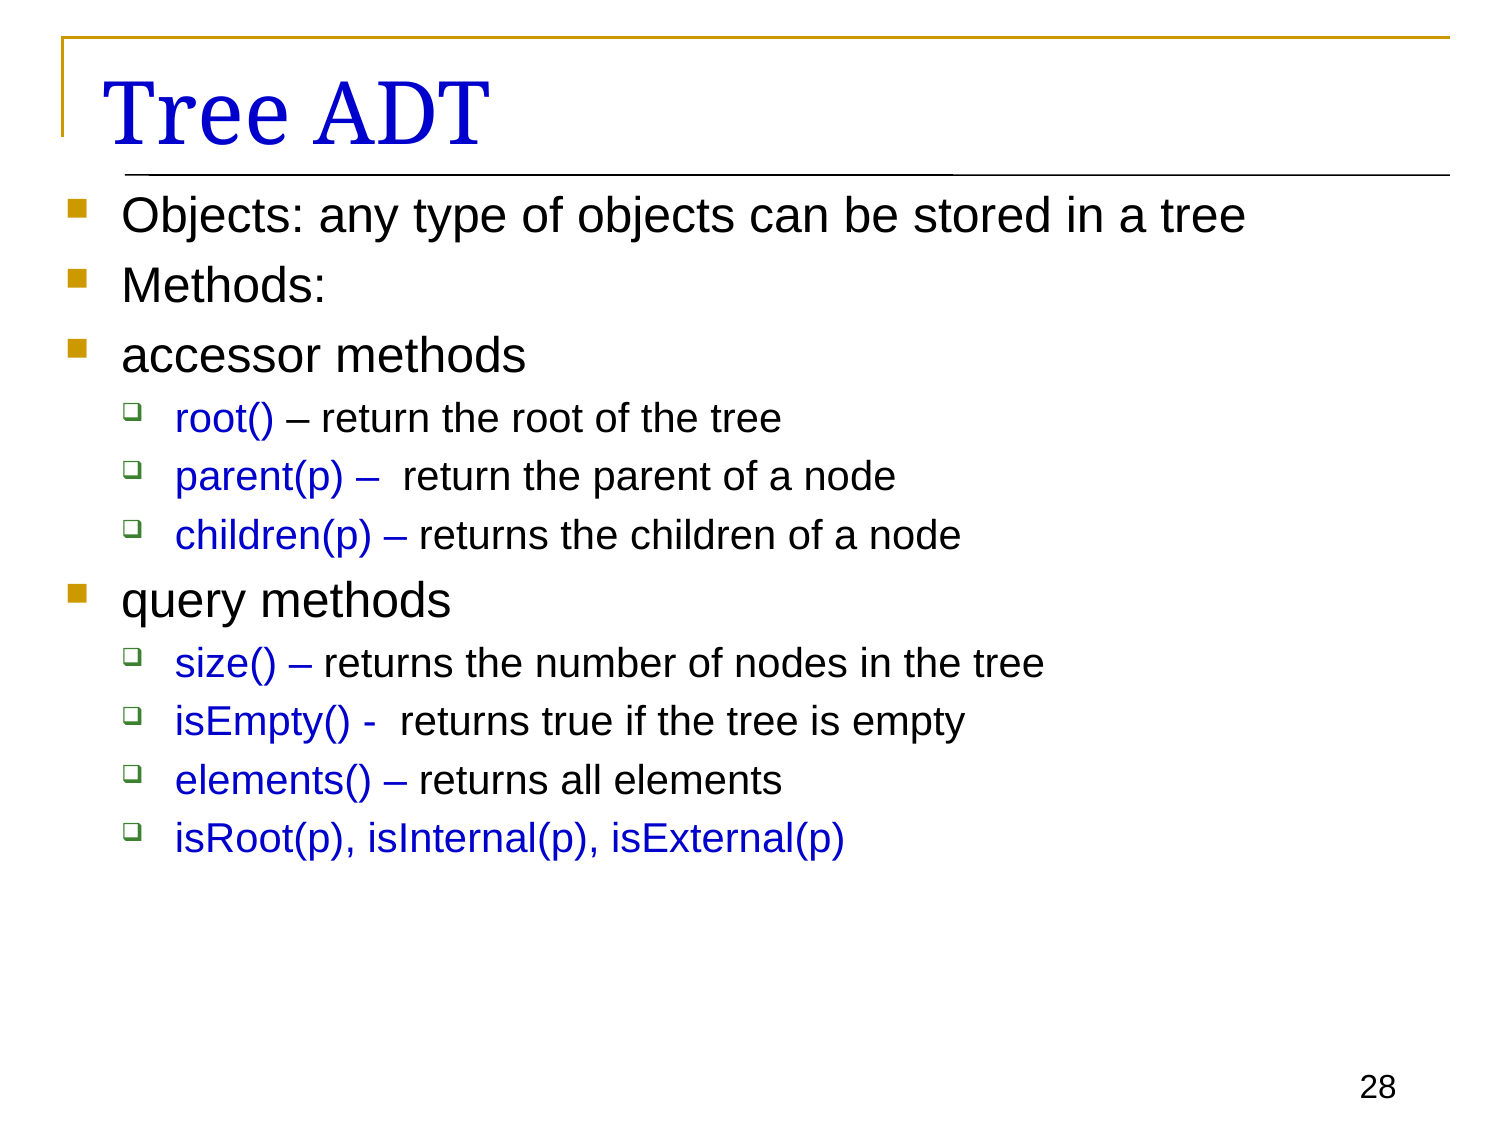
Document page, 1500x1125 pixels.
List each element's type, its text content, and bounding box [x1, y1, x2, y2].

title Tree ADT [87, 49, 1451, 163]
list Objects: any type of objects can be stored in a tree Methods: accessor methods root() – return the root of the tree parent(p) – return the parent of a node children(p) – returns the children of a node query methods size() – returns the number of nodes in the tree isEmpty() - returns true if the tree is empty elements() – returns all elements isRoot(p), isInternal(p), isExternal(p) [49, 174, 1451, 1076]
